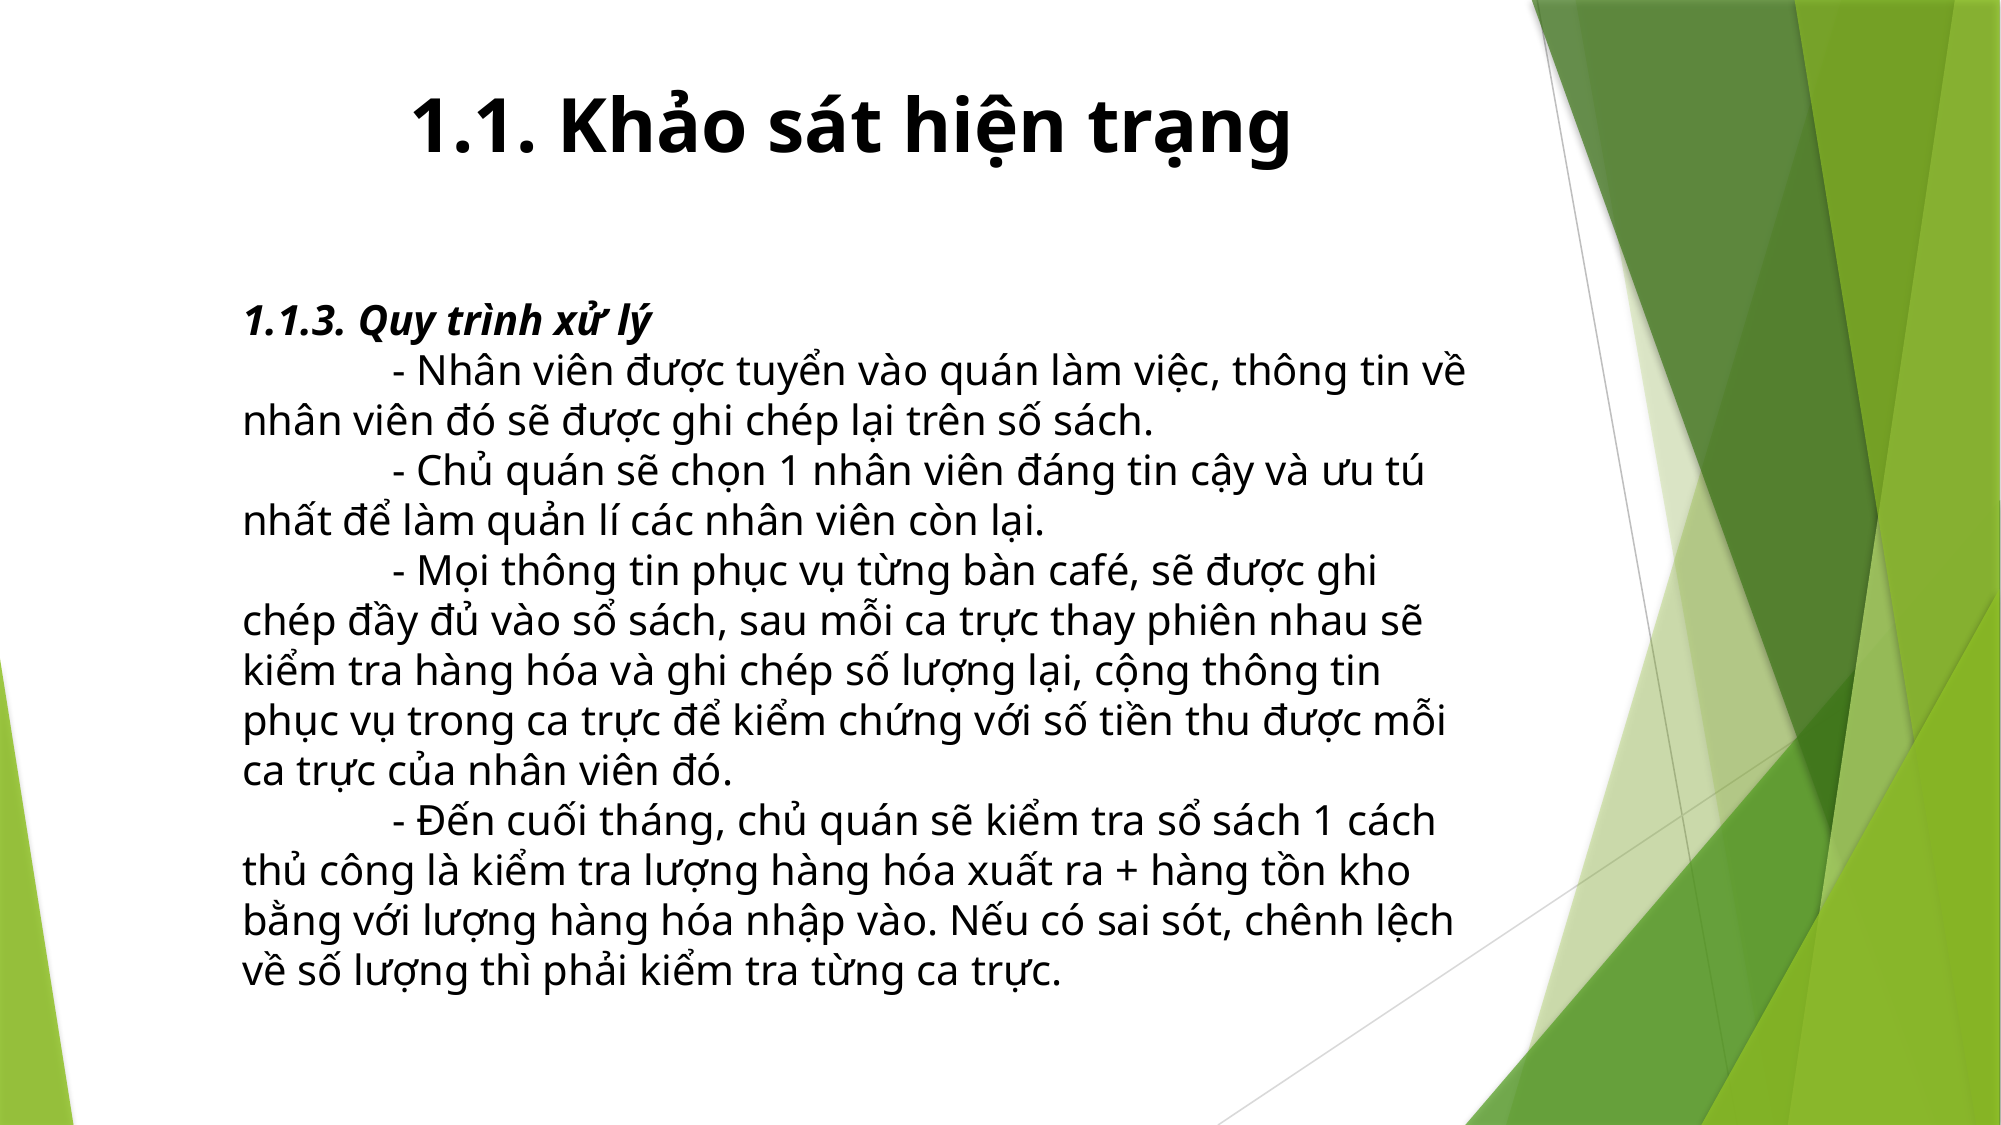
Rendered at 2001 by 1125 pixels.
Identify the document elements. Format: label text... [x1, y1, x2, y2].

text_box 1.1.3. Quy trình xử lý - Nhân viên được tuyển vào quán làm việc, thông tin về nhân viên đó sẽ được ghi chép lại trên số sách. - Chủ quán sẽ chọn 1 nhân viên đáng tin cậy và ưu tú nhất để làm quản lí các nhân viên còn lại. - Mọi thông tin phục vụ từng bàn café, sẽ được ghi chép đầy đủ vào sổ sách, sau mỗi ca trực thay phiên nhau sẽ kiểm tra hàng hóa và ghi chép số lượng lại, cộng thông tin phục vụ trong ca trực để kiểm chứng với số tiền thu được mỗi ca trực của nhân viên đó. - Đến cuối tháng, chủ quán sẽ kiểm tra sổ sách 1 cách thủ công là kiểm tra lượng hàng hóa xuất ra + hàng tồn kho bằng với lượng hàng hóa nhập vào. Nếu có sai sót, chênh lệch về số lượng thì phải kiểm tra từng ca trực. [227, 286, 1491, 1002]
title 1.1. Khảo sát hiện trạng [111, 69, 1608, 287]
